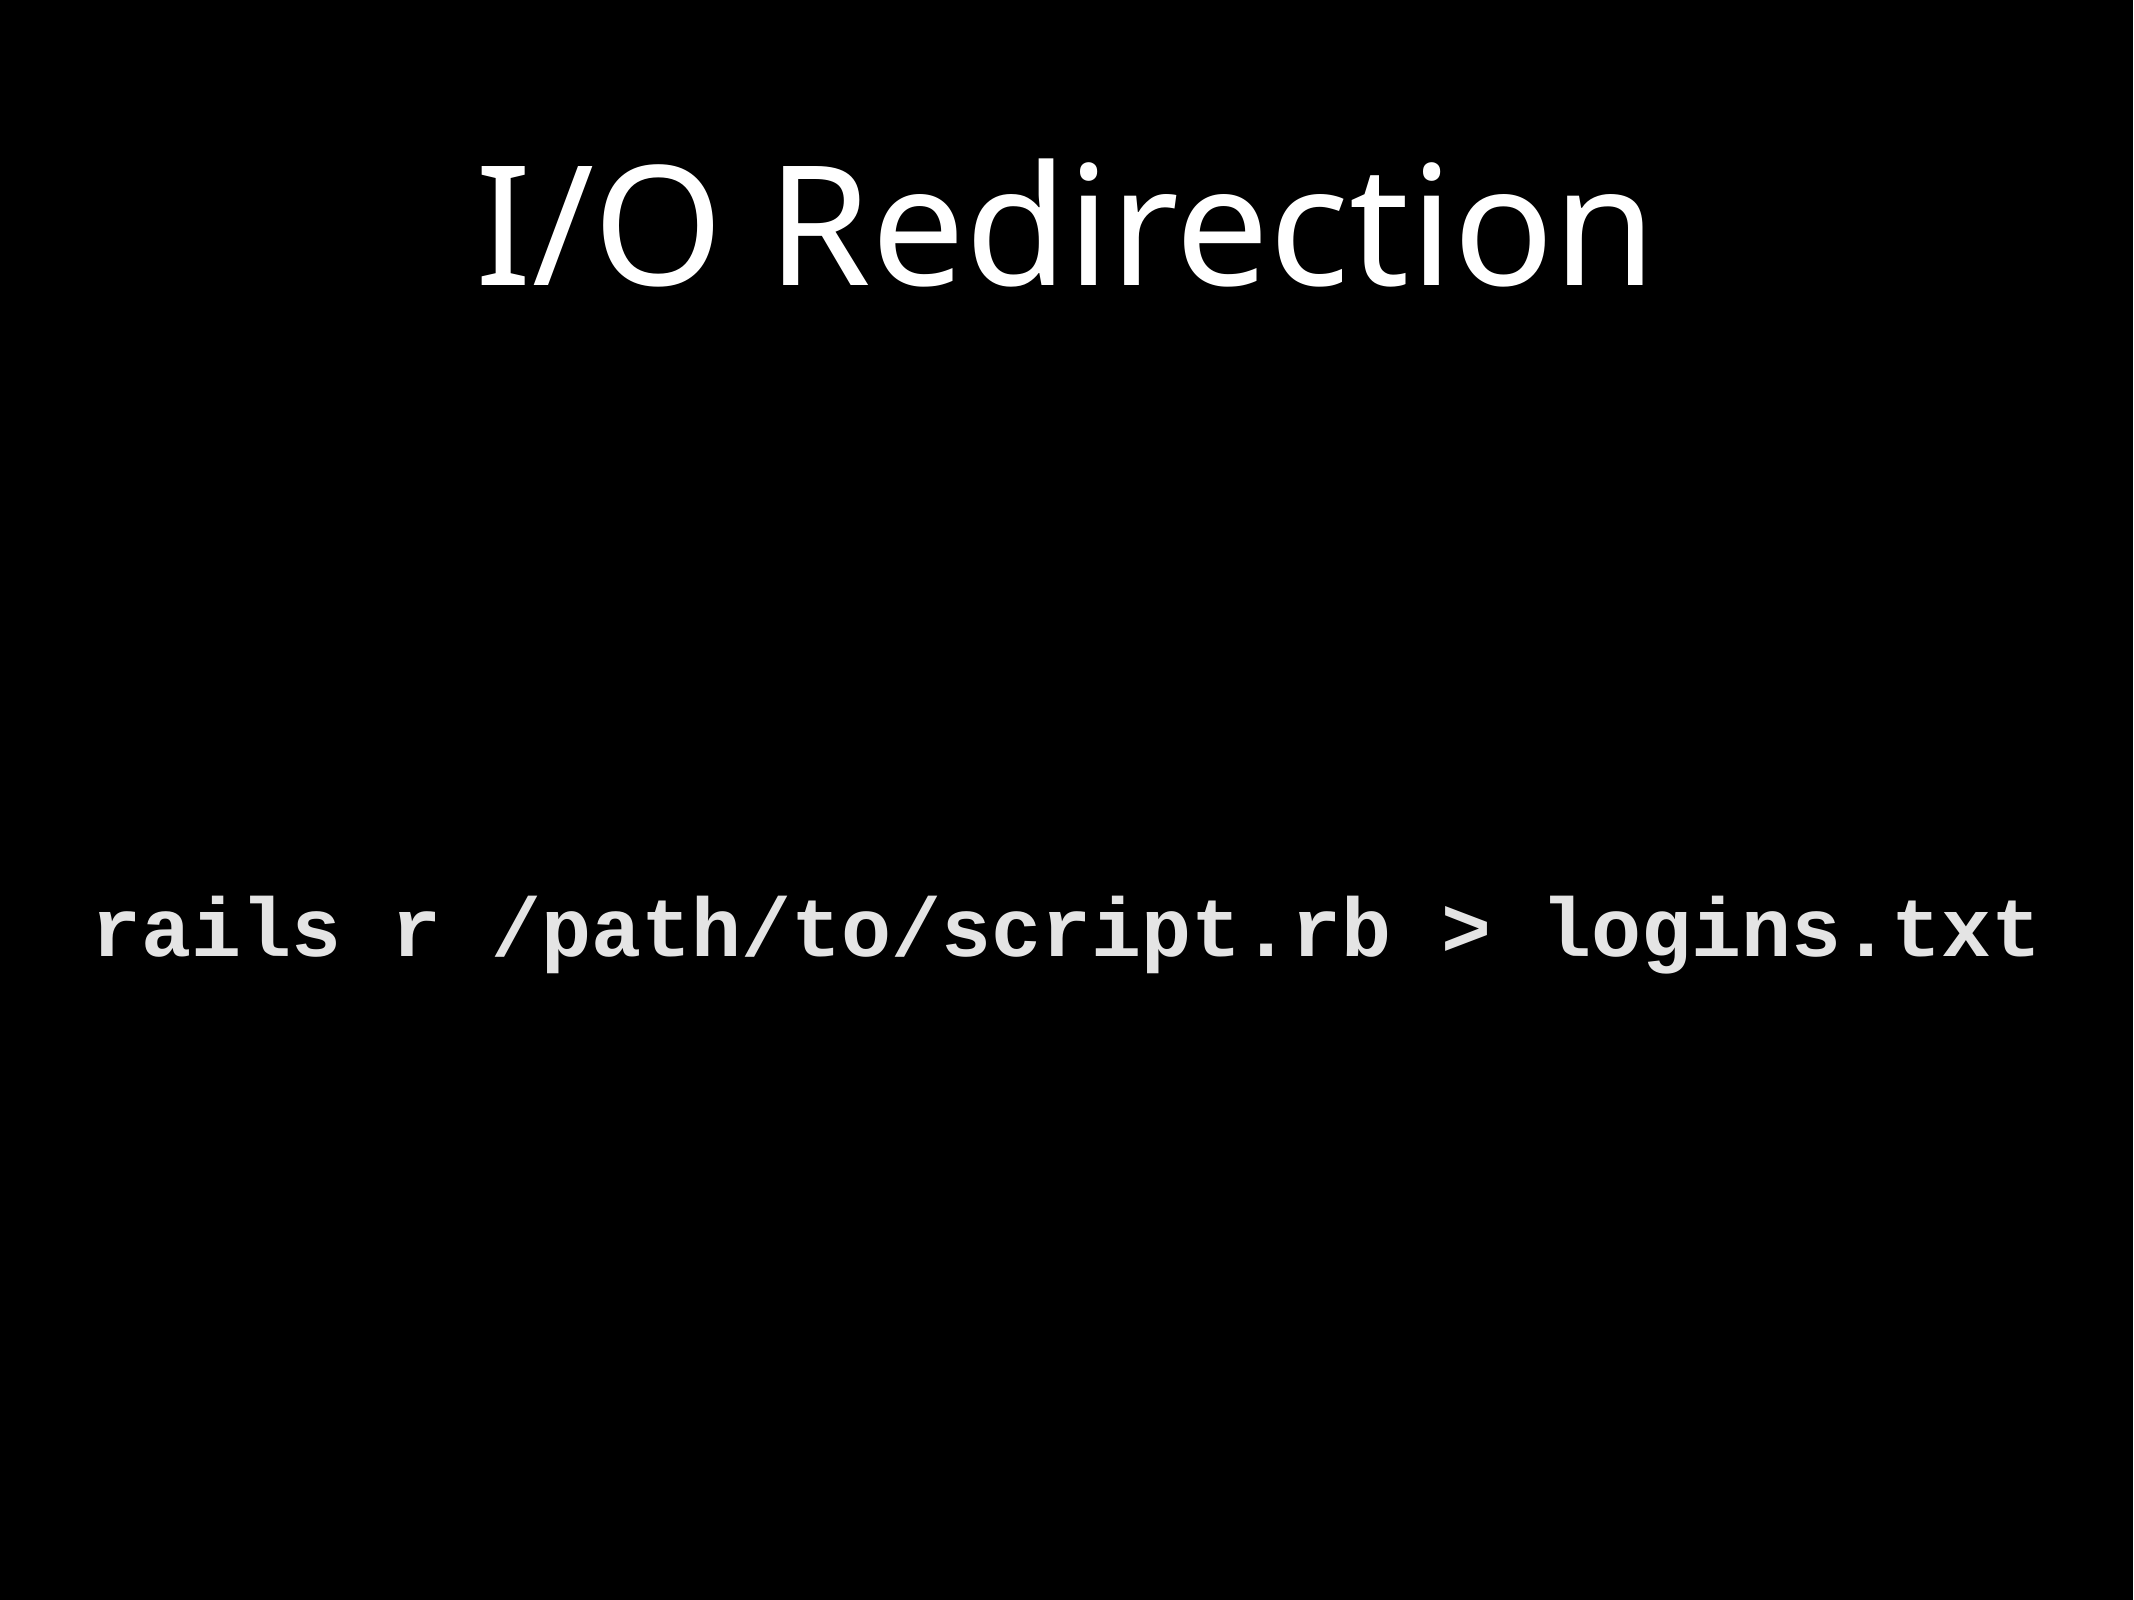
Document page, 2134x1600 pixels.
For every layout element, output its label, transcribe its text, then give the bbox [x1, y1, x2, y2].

text_box rails r /path/to/script.rb > logins.txt [83, 864, 2050, 982]
title I/O Redirection [155, 41, 1978, 397]
